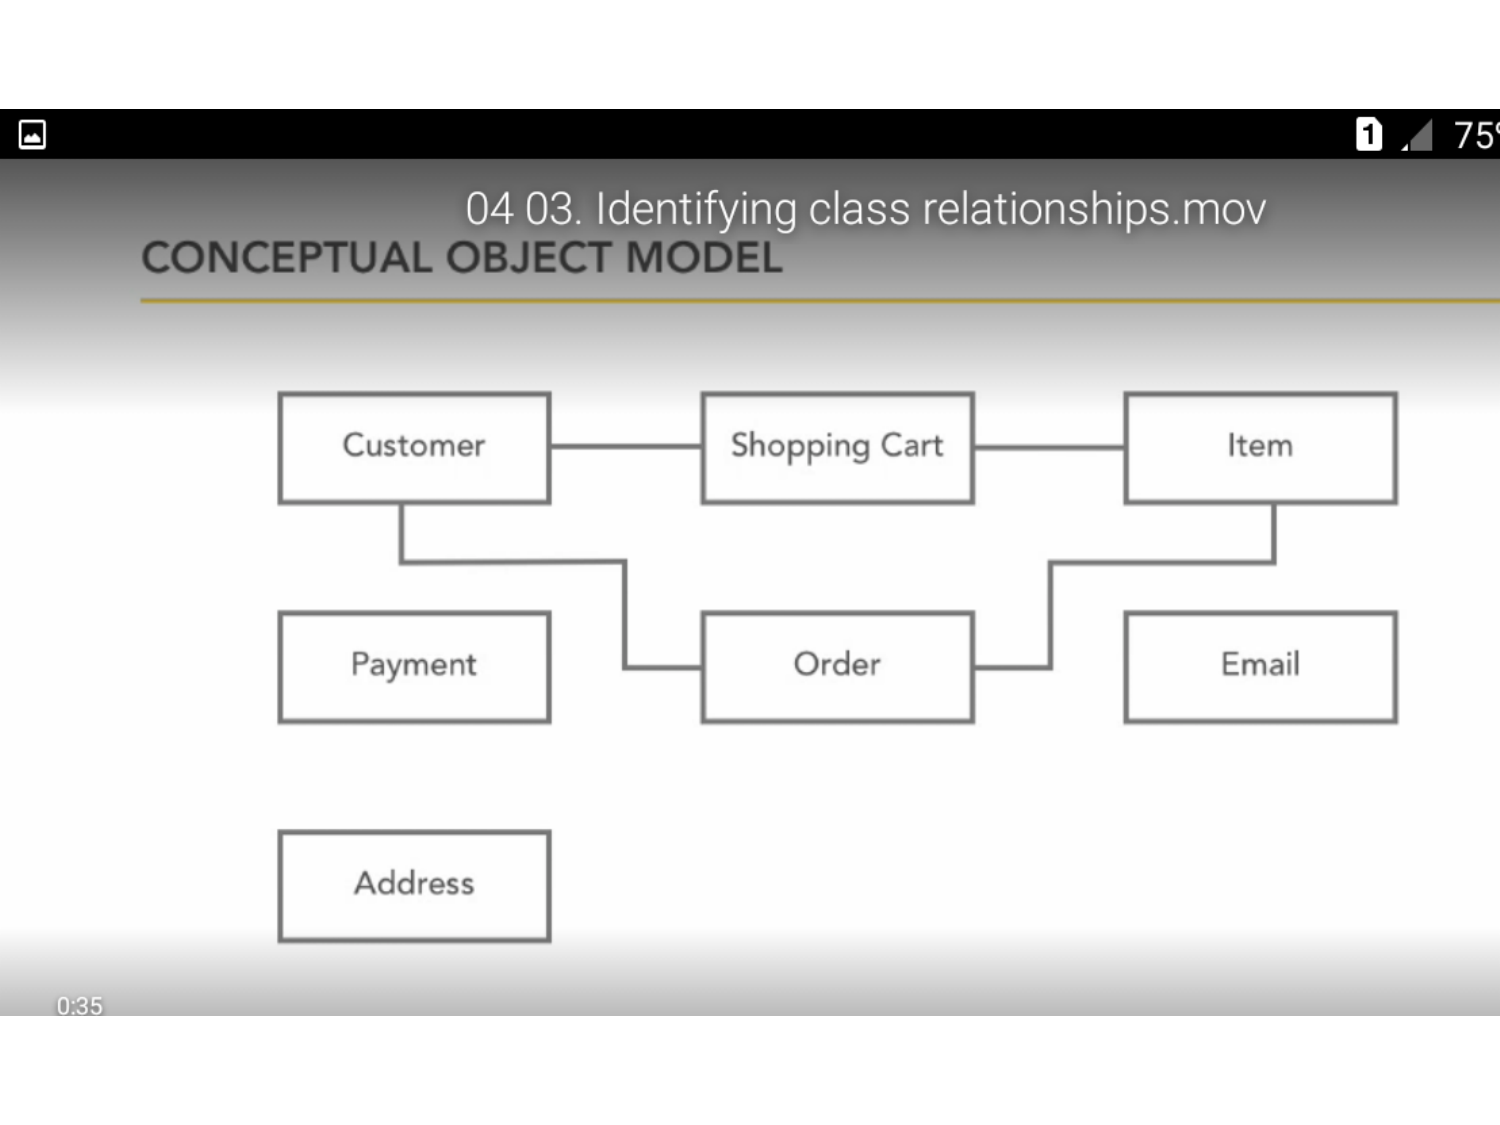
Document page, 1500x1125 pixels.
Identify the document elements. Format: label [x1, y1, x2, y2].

picture [0, 109, 1500, 1016]
